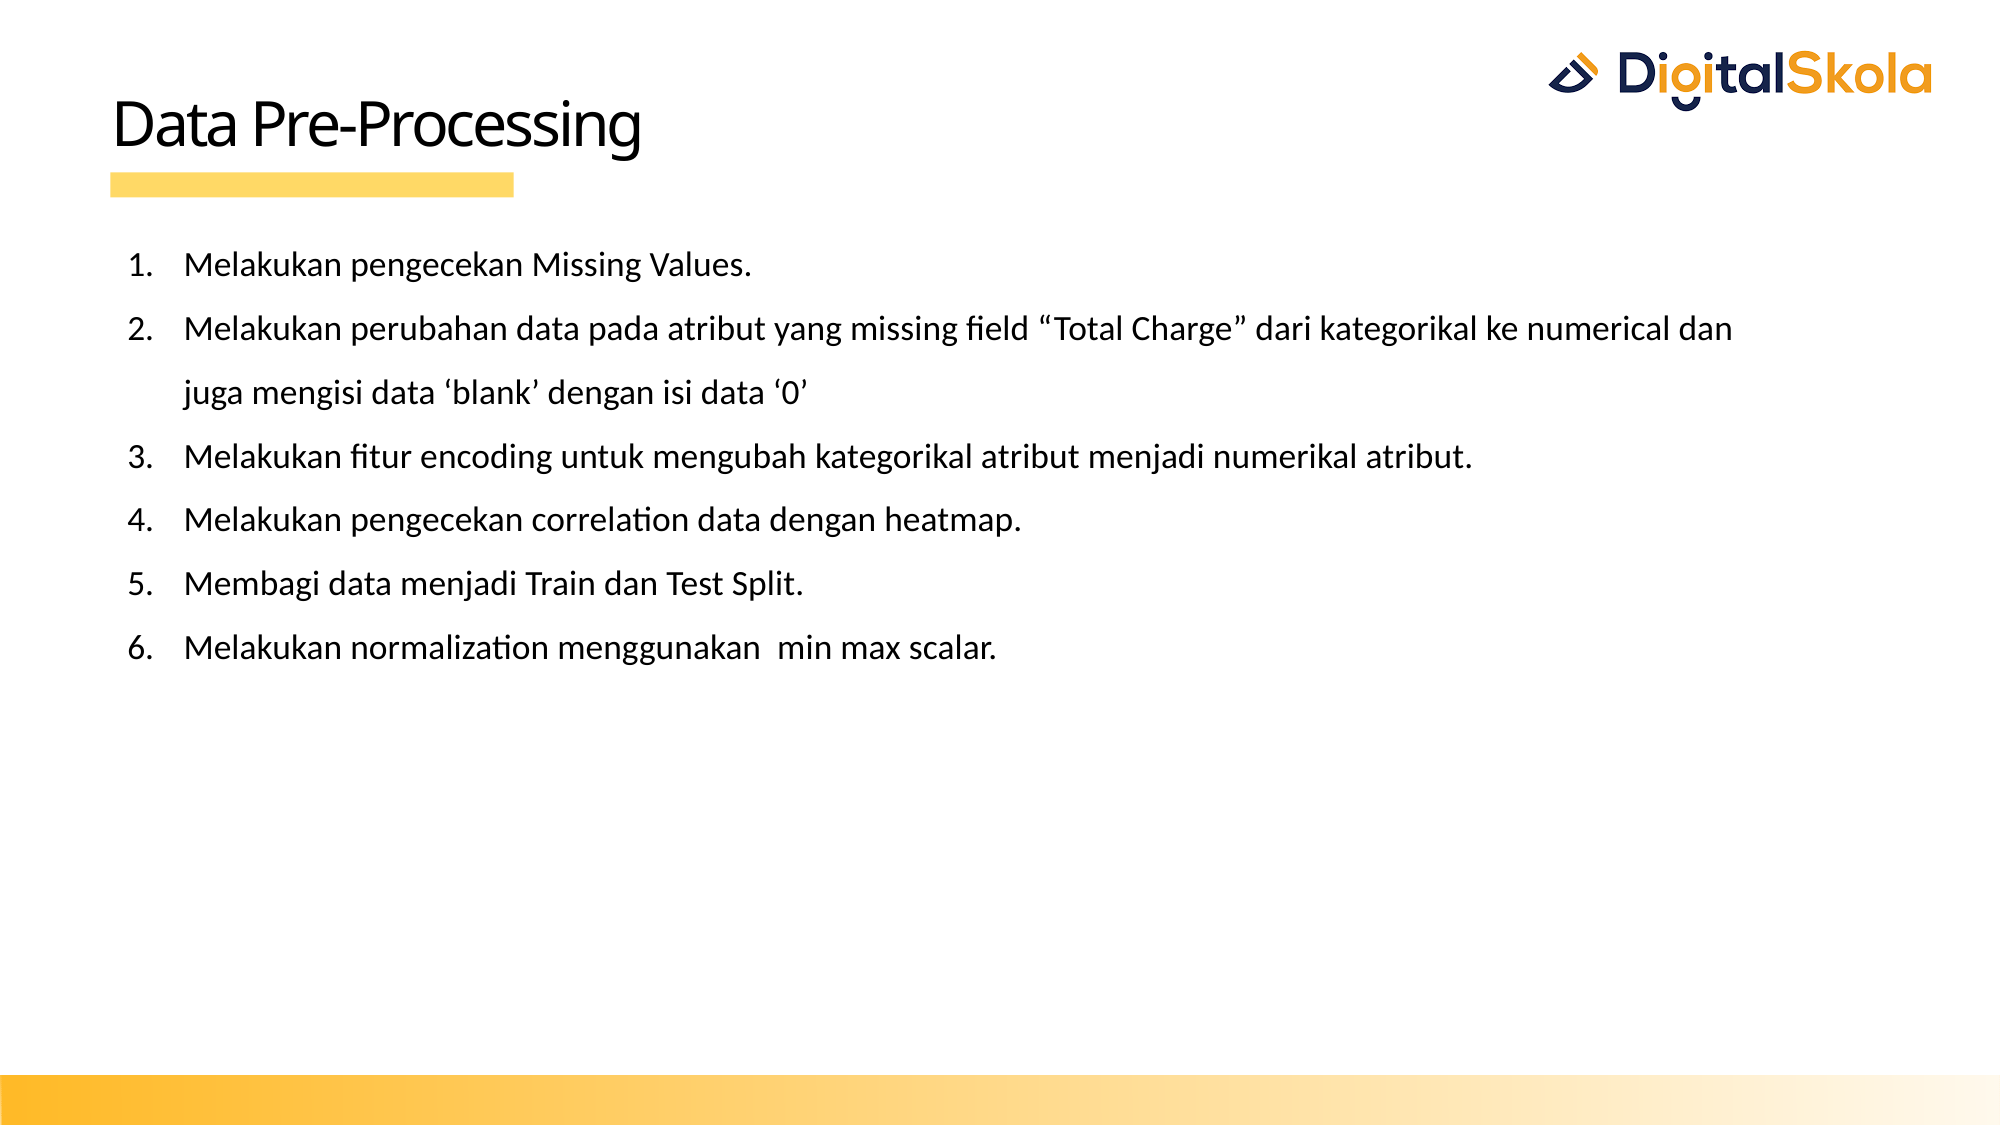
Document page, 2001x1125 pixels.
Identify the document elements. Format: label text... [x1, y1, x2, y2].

text_box [110, 172, 514, 198]
text_box [0, 1075, 2000, 1125]
text_box Melakukan pengecekan Missing Values. Melakukan perubahan data pada atribut yang missing field “Total Charge” dari kategorikal ke numerical dan juga mengisi data ‘blank’ dengan isi data ‘0’ Melakukan fitur encoding untuk mengubah kategorikal atribut menjadi numerikal atribut. Melakukan pengecekan correlation data dengan heatmap. Membagi data menjadi Train dan Test Split. Melakukan normalization menggunakan min max scalar. [112, 212, 1796, 674]
title Data Pre-Processing [110, 26, 1713, 216]
picture [1503, 26, 1975, 132]
